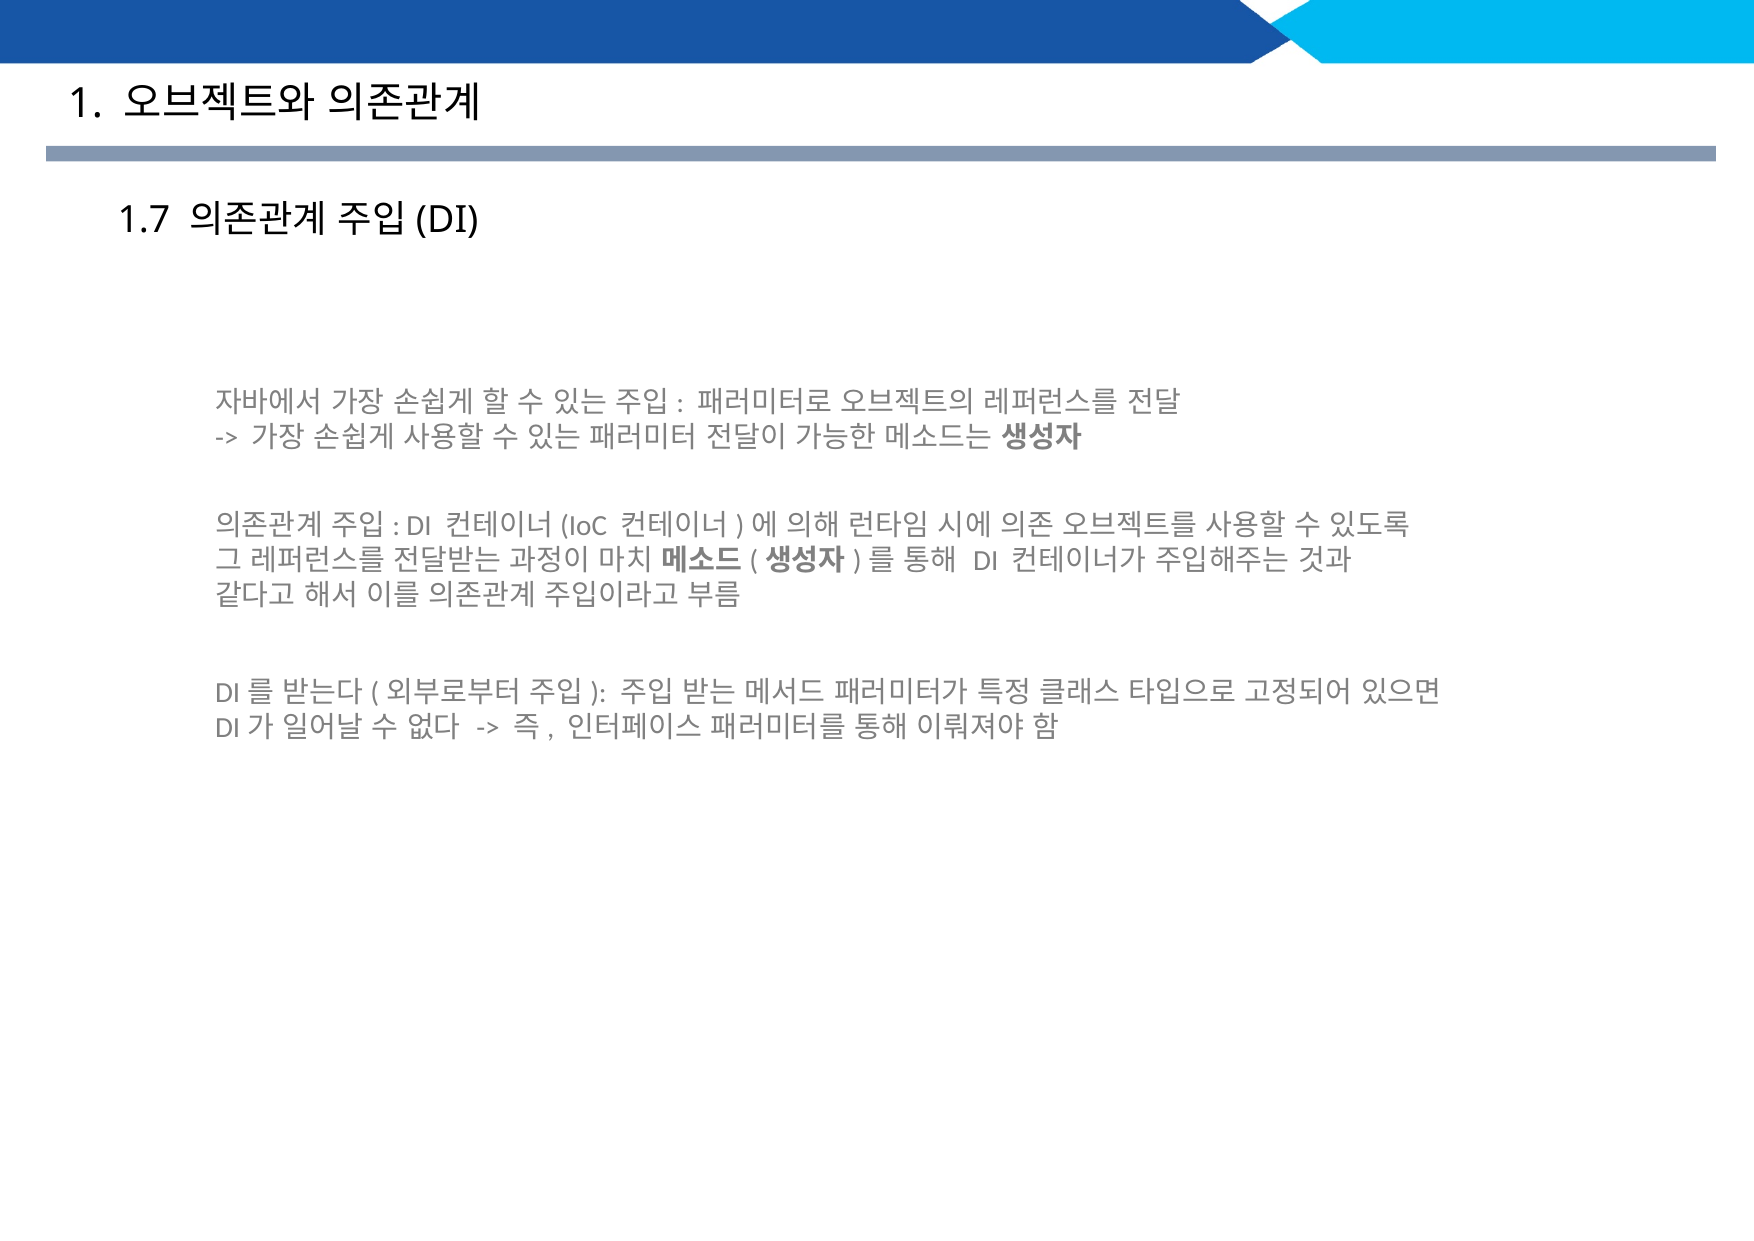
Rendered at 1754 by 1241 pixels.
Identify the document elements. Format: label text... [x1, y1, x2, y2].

text_box DI를 받는다(외부로부터 주입): 주입 받는 메서드 패러미터가 특정 클래스 타입으로 고정되어 있으면 DI가 일어날 수 없다 -> 즉, 인터페이스 패러미터를 통해 이뤄져야 함 [200, 666, 1459, 751]
text_box 의존관계 주입: DI 컨테이너(IoC 컨테이너)에 의해 런타임 시에 의존 오브젝트를 사용할 수 있도록 그 레퍼런스를 전달받는 과정이 마치 메소드(생성자)를 통해 DI 컨테이너가 주입해주는 것과 같다고 해서 이를 의존관계 주입이라고 부름 [200, 498, 1434, 619]
text_box 1.7 의존관계 주입(DI) [102, 187, 1710, 248]
text_box 1. 오브젝트와 의존관계 [53, 68, 1459, 134]
text_box 자바에서 가장 손쉽게 할 수 있는 주입: 패러미터로 오브젝트의 레퍼런스를 전달 -> 가장 손쉽게 사용할 수 있는 패러미터 전달이 가능한 메소드는 생성자 [200, 375, 1459, 461]
picture [0, 0, 1754, 1240]
